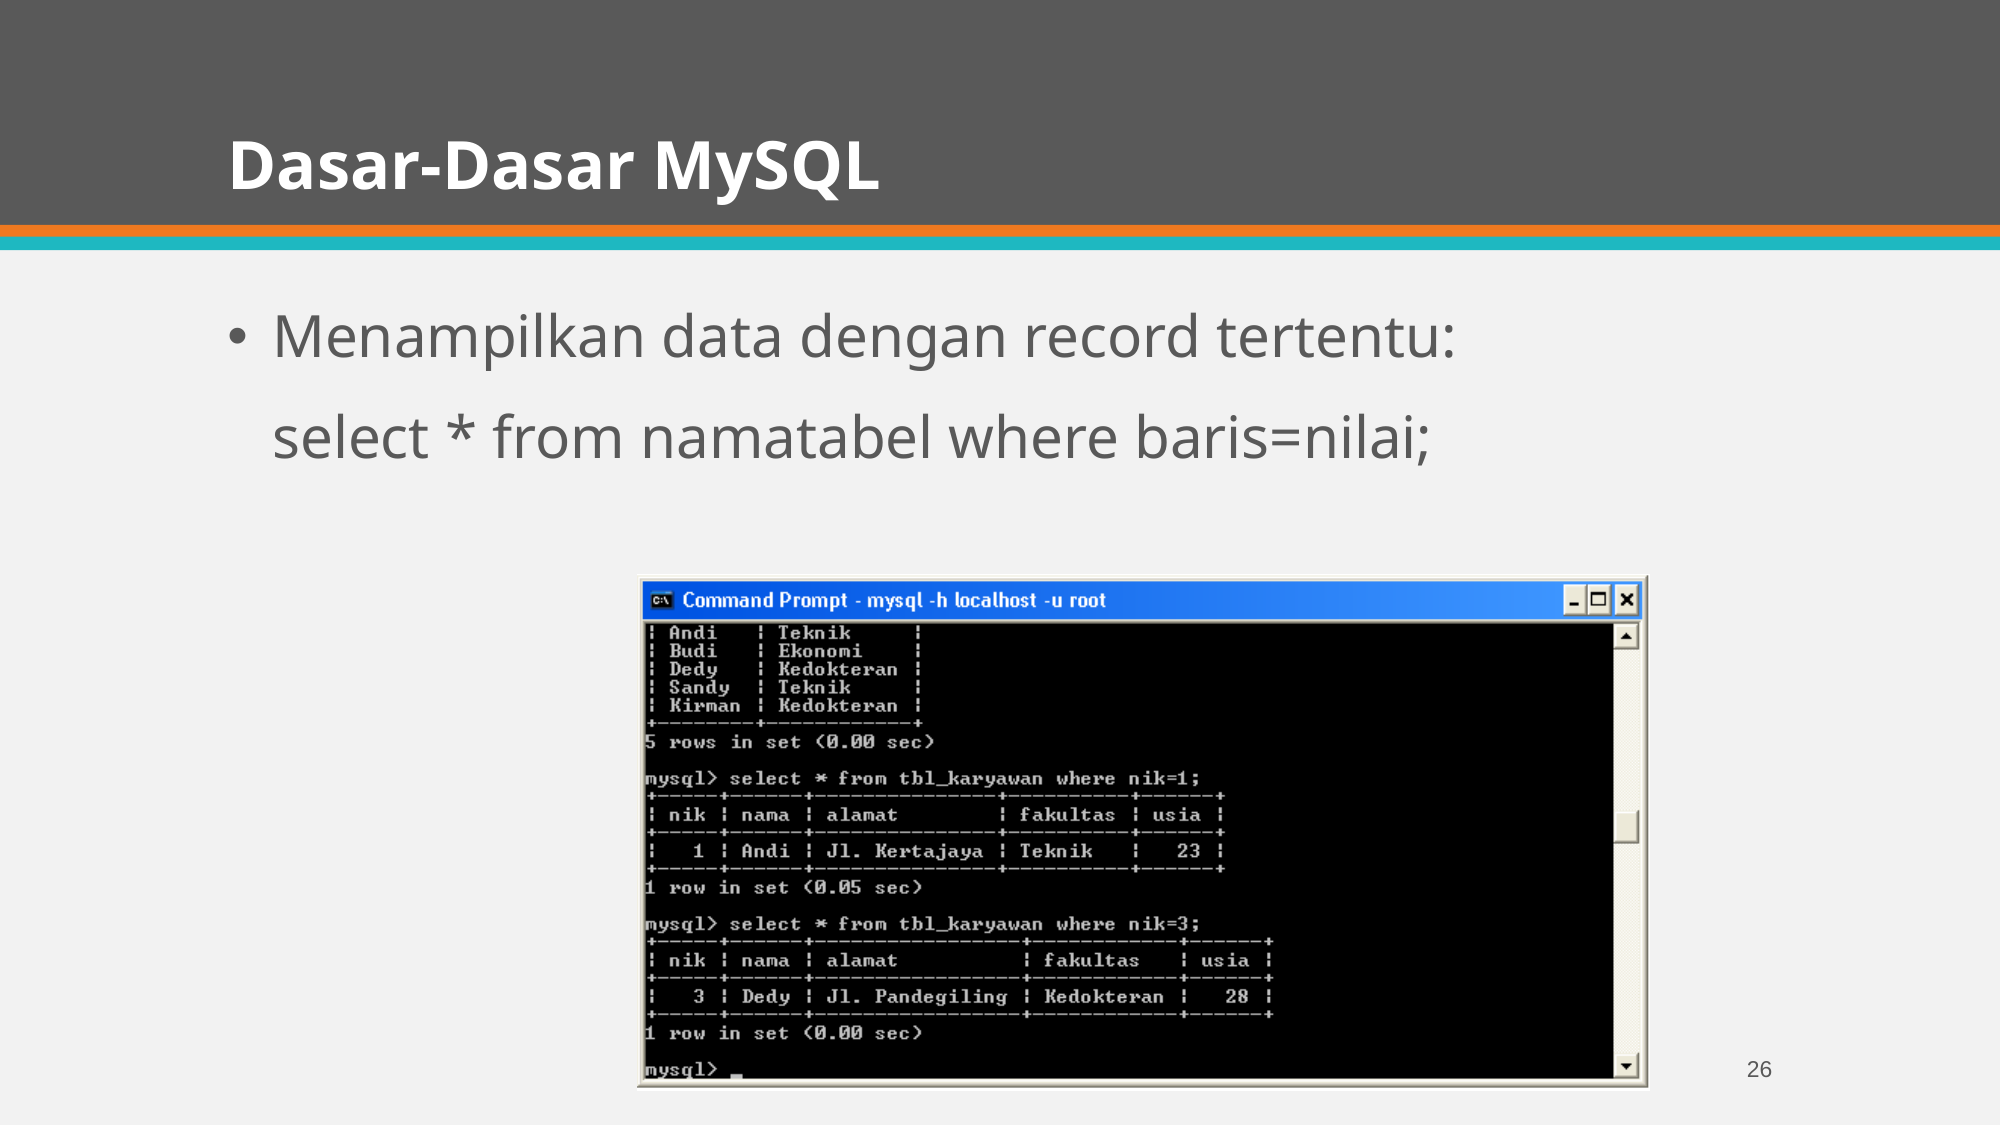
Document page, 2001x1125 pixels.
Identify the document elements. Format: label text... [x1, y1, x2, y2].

title Dasar-Dasar MySQL [212, 41, 1788, 212]
picture [637, 574, 1650, 1091]
slide_number 26 [1650, 1045, 1788, 1091]
list Menampilkan data dengan record tertentu: select * from namatabel where baris=nilai; [212, 299, 1788, 1013]
